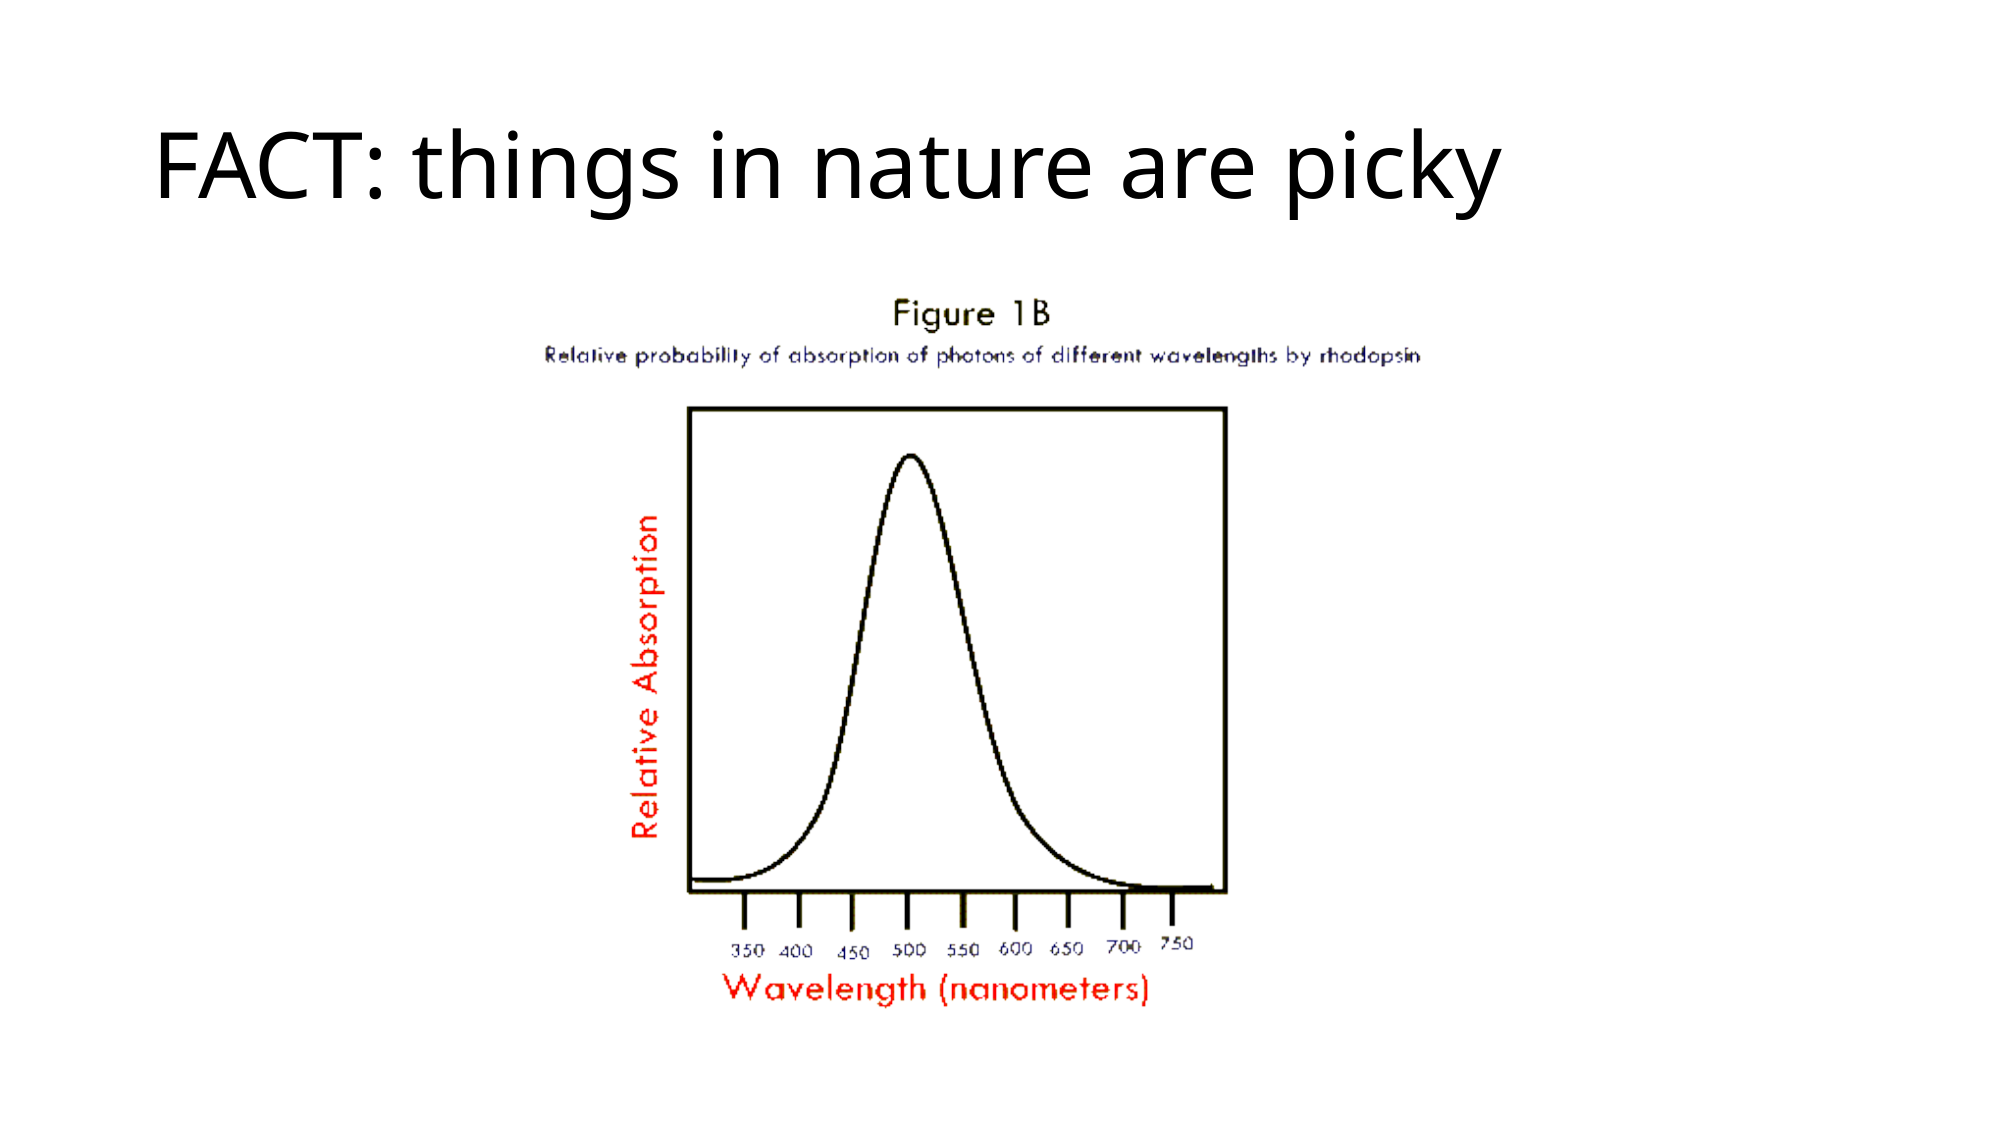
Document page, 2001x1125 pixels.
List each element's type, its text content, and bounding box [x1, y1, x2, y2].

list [530, 277, 1470, 1017]
title FACT: things in nature are picky [137, 59, 1863, 278]
